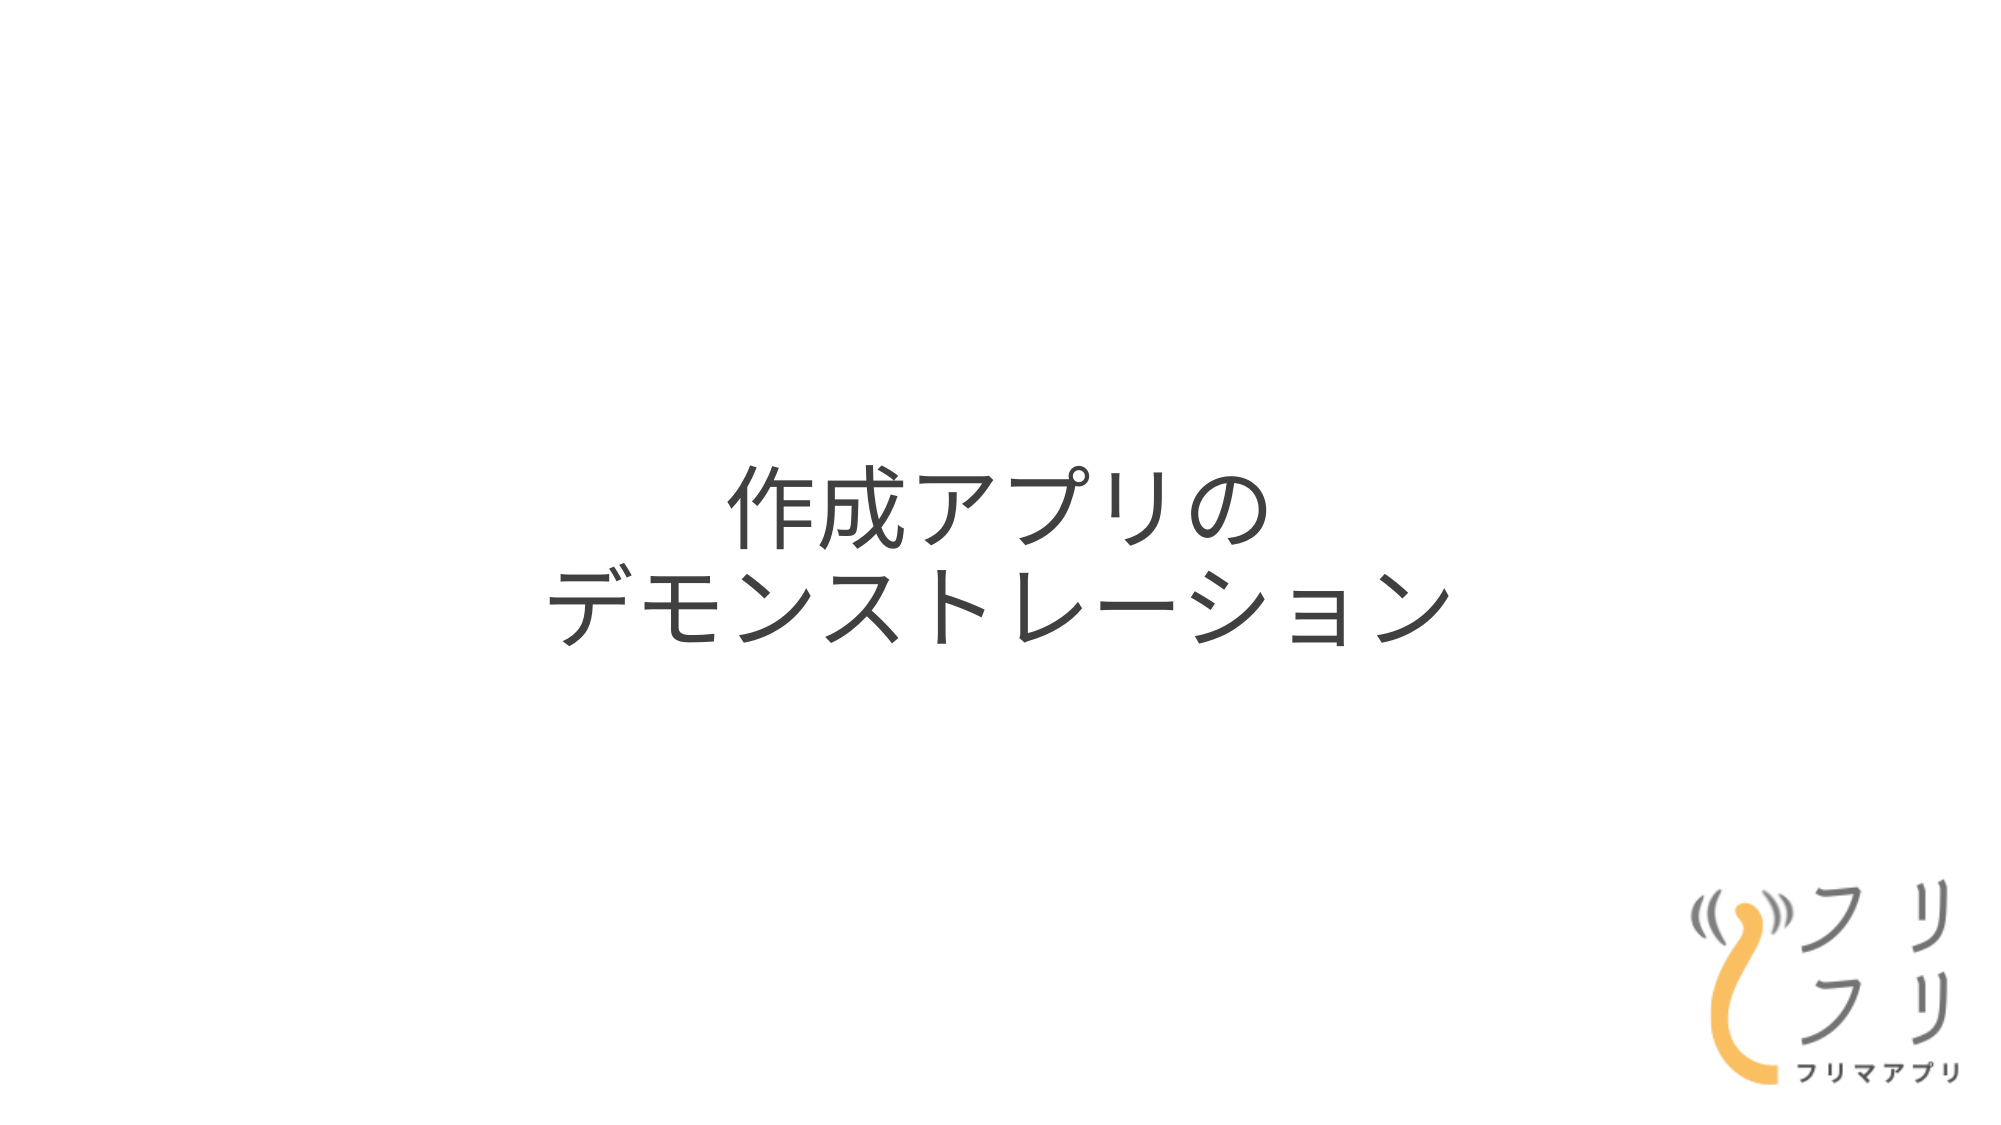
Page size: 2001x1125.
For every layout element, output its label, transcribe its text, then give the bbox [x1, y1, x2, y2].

title 作成アプリの デモンストレーション [59, 429, 1941, 696]
picture [1679, 863, 1975, 1100]
